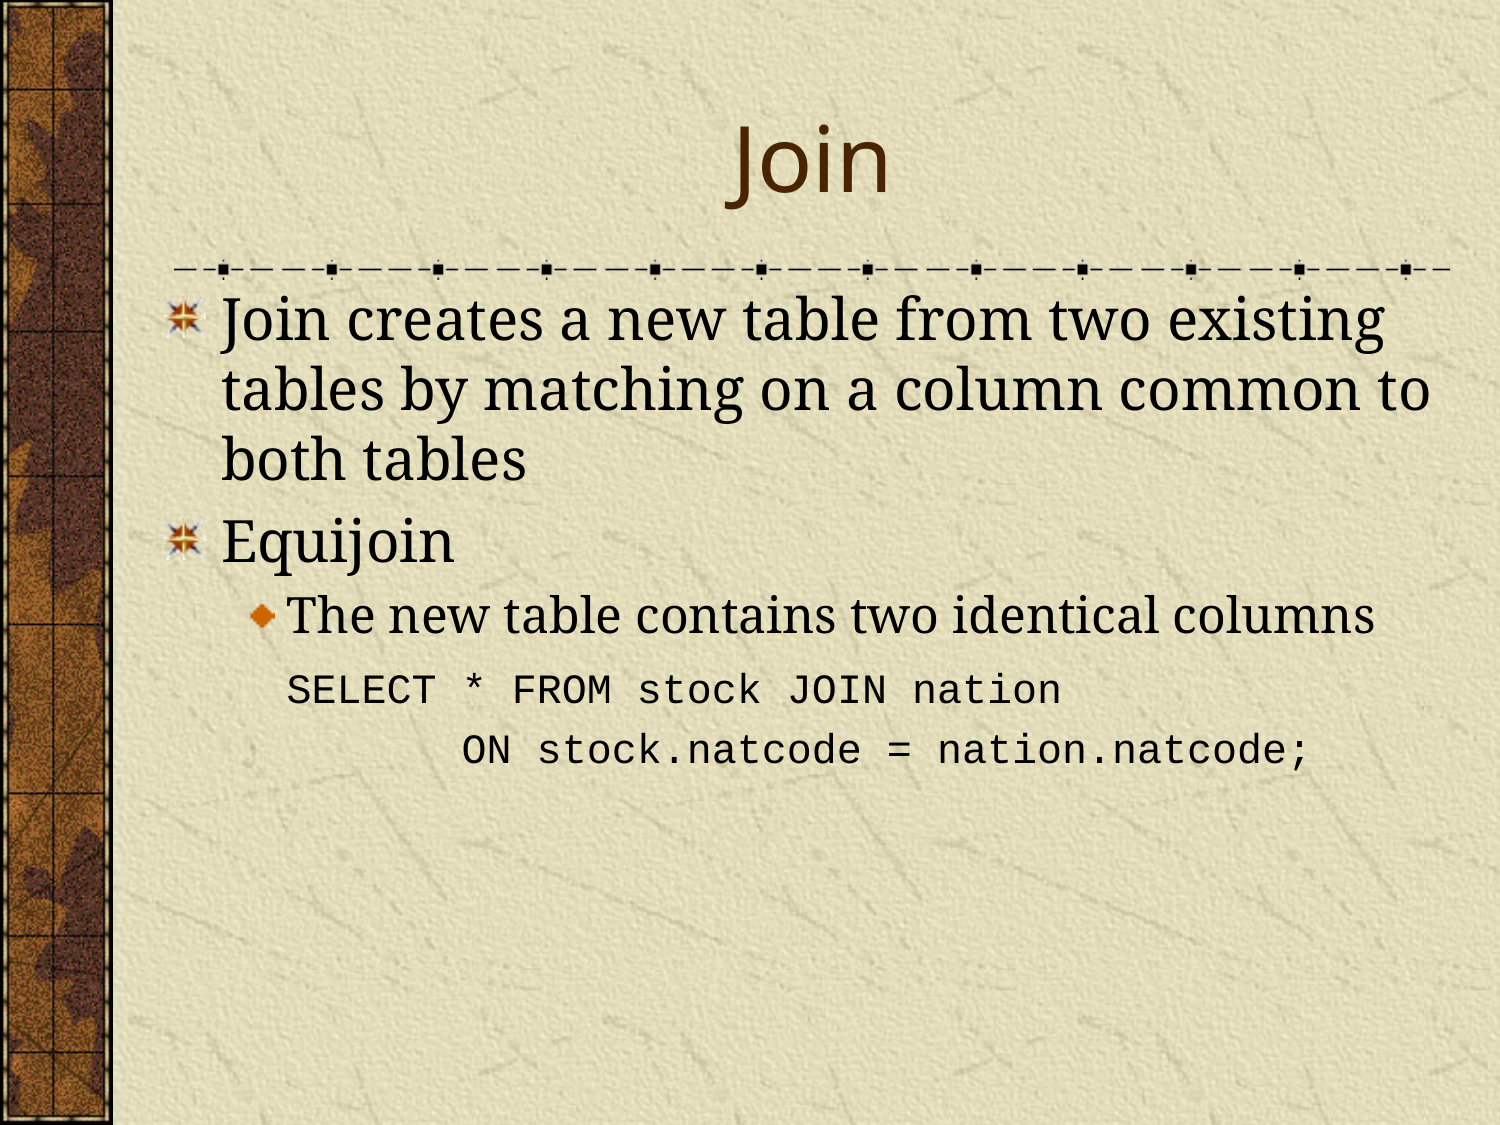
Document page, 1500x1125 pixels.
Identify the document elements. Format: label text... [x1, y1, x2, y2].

list Join creates a new table from two existing tables by matching on a column common to both tables Equijoin The new table contains two identical columns SELECT * FROM stock JOIN nation ON stock.natcode = nation.natcode; [149, 274, 1476, 951]
picture [0, 0, 1500, 1125]
title Join [174, 62, 1451, 251]
